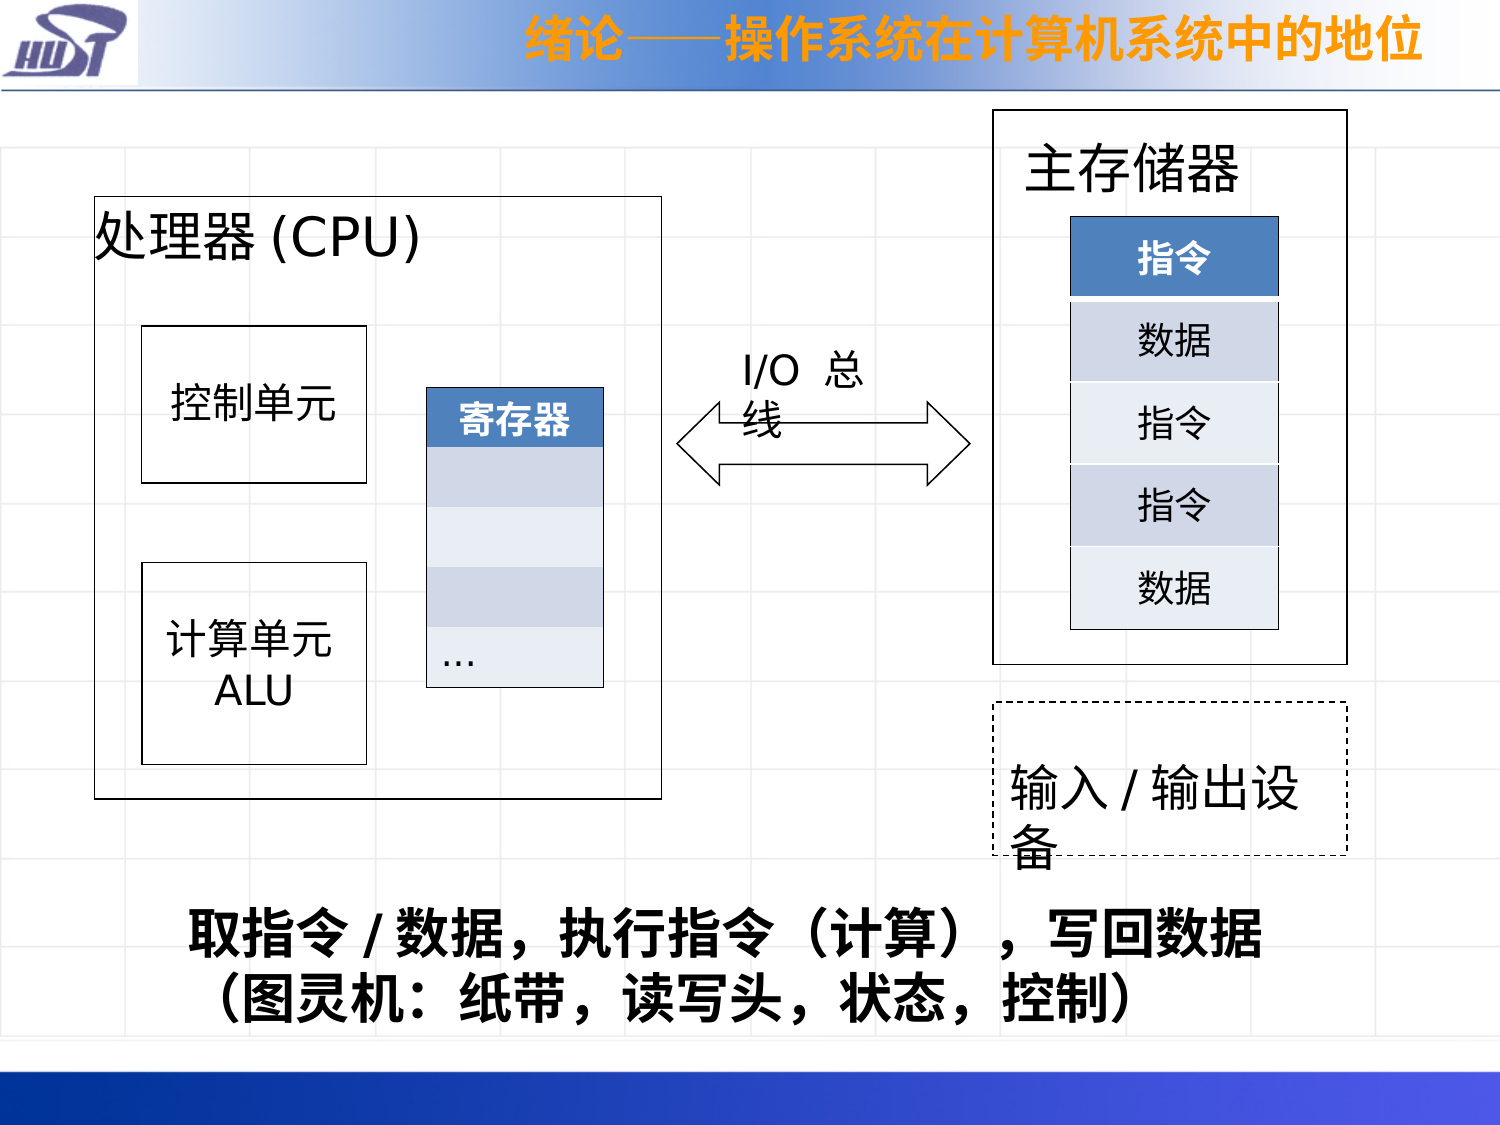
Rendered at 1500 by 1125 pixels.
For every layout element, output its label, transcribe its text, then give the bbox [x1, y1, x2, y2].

table_cell 指令 [1071, 465, 1278, 546]
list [0, 0, 138, 86]
table_cell ... [427, 627, 603, 687]
text_box [677, 402, 970, 486]
text_box [993, 701, 1347, 856]
text_box 处理器(CPU) [82, 196, 435, 274]
text_box 取指令/数据，执行指令（计算），写回数据 （图灵机：纸带，读写头，状态，控制） [175, 893, 1276, 1035]
text_box 控制单元 [141, 326, 367, 484]
text_box [94, 196, 662, 799]
text_box [993, 110, 1347, 665]
table_cell [427, 507, 603, 567]
table_cell 数据 [1071, 547, 1278, 629]
text_box 绪论——操作系统在计算机系统中的地位 [141, 6, 1440, 76]
table_header 寄存器 [427, 388, 603, 447]
picture [0, 0, 1500, 1125]
table_cell 指令 [1071, 383, 1278, 463]
table_header 指令 [1071, 217, 1278, 296]
text_box I/O 总线 [729, 338, 919, 451]
table_cell 数据 [1071, 302, 1278, 381]
text_box 输入/输出设备 [997, 750, 1347, 882]
text_box 计算单元ALU [142, 562, 367, 765]
table_cell [427, 567, 603, 627]
text_box 主存储器 [1011, 128, 1279, 206]
table_cell [427, 447, 603, 507]
